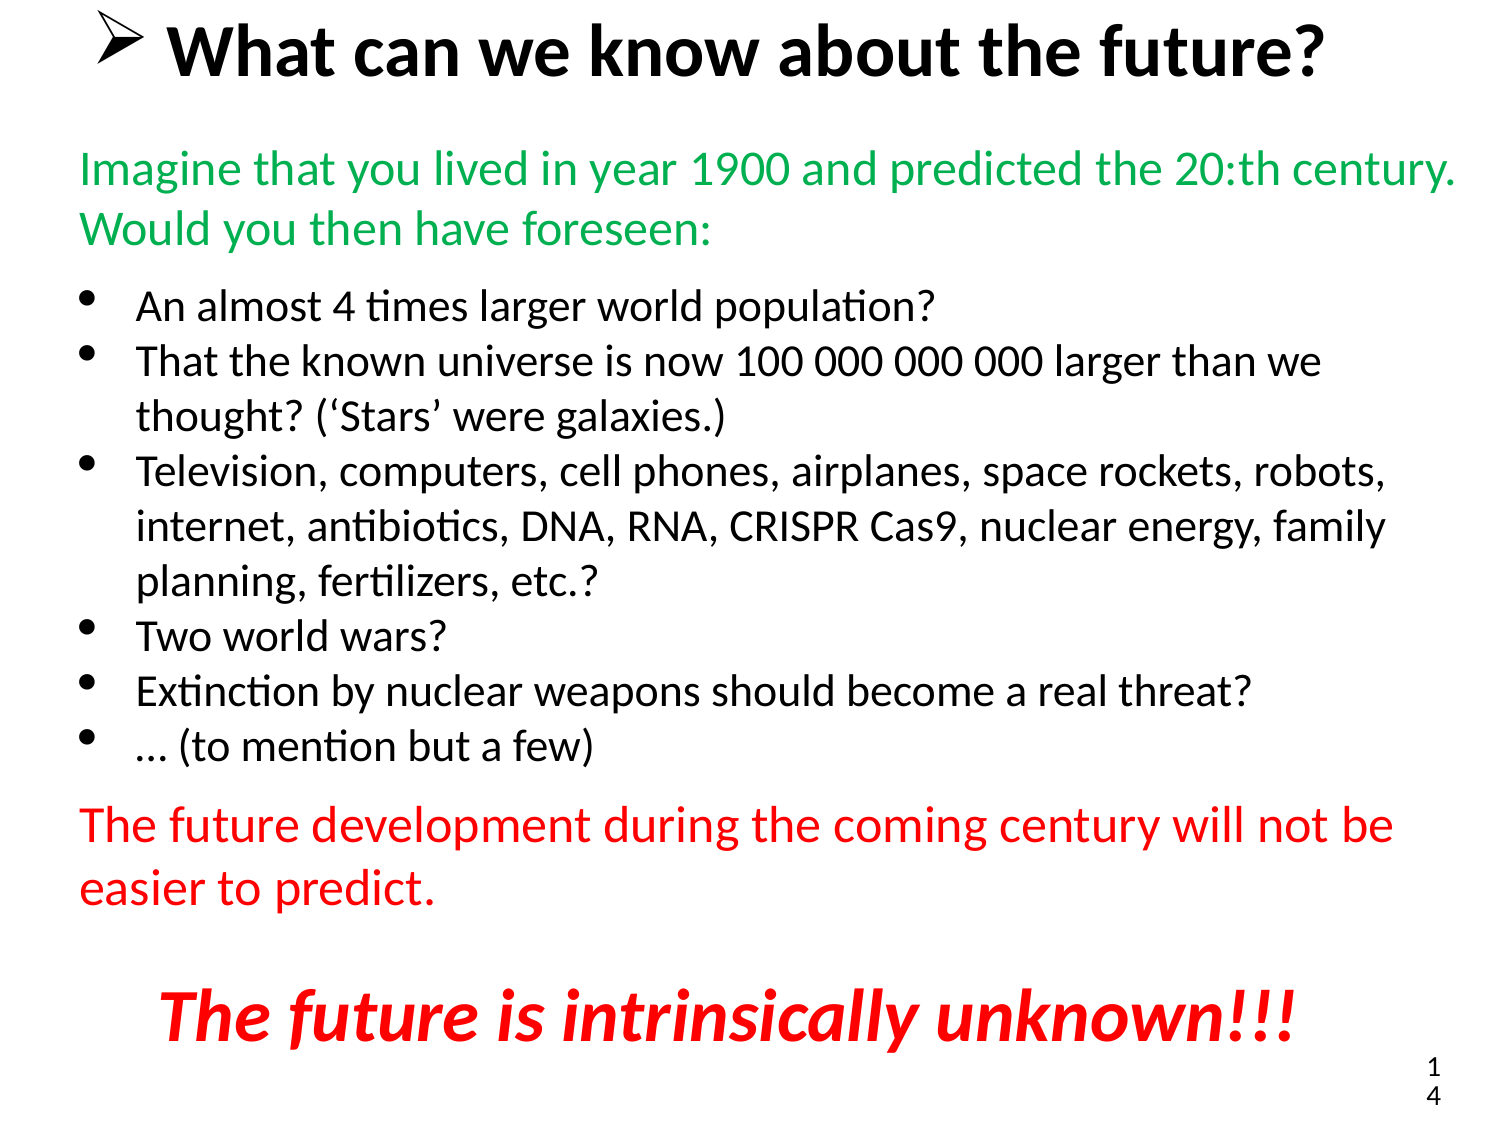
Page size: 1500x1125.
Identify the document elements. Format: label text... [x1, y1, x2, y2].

text_box The future is intrinsically unknown!!! [86, 958, 1355, 1064]
title What can we know about the future? [64, 8, 1355, 84]
slide_number 14 [1411, 1027, 1469, 1103]
text_box Imagine that you lived in year 1900 and predicted the 20:th century. Would you then have foreseen: An almost 4 times larger world population? That the known universe is now 100 000 000 000 larger than we thought? (‘Stars’ were galaxies.) Television, computers, cell phones, airplanes, space rockets, robots, internet, antibiotics, DNA, RNA, CRISPR Cas9, nuclear energy, family planning, fertilizers, etc.? Two world wars? Extinction by nuclear weapons should become a real threat? … (to mention but a few) The future development during the coming century will not be easier to predict. [64, 128, 1482, 923]
